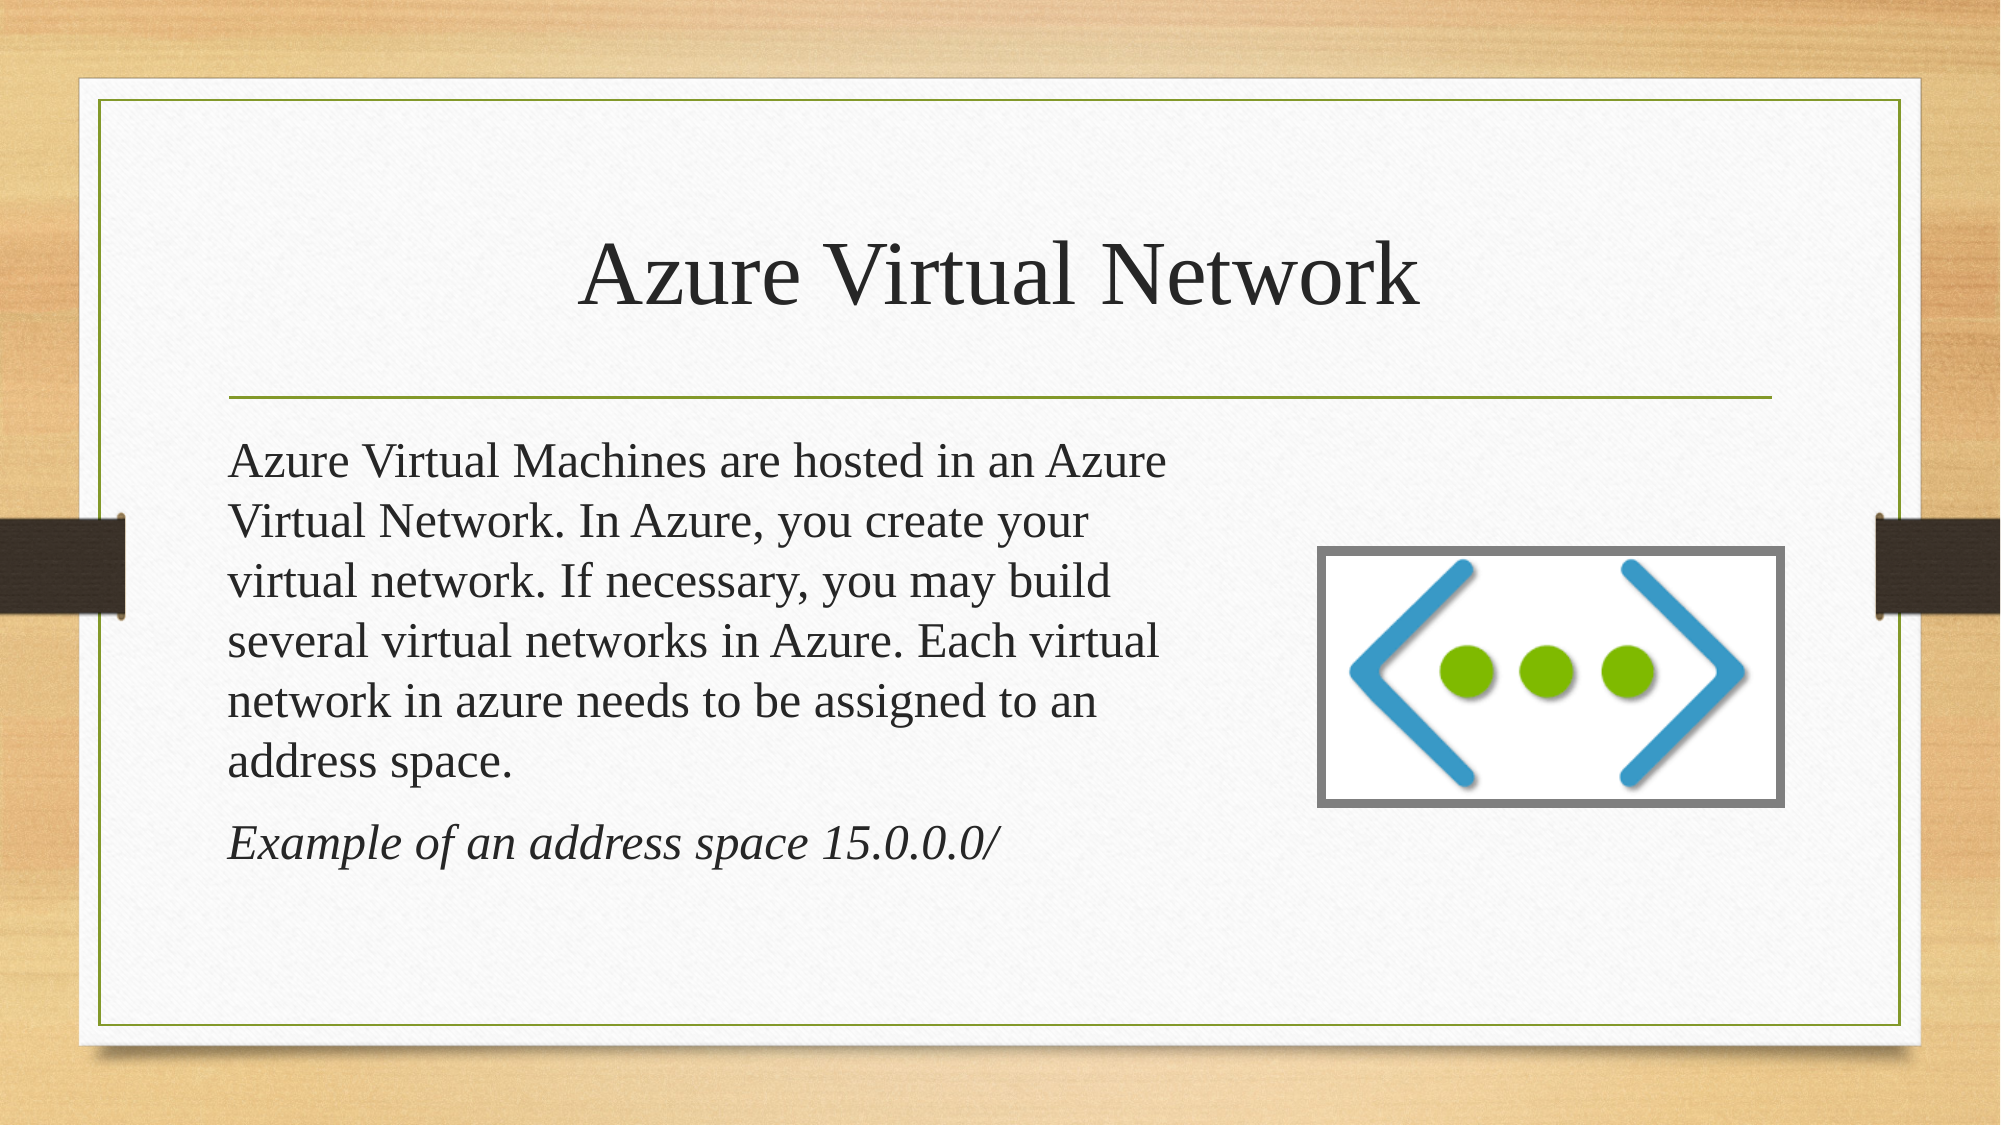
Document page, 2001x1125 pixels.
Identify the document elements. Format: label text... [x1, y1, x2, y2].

picture [0, 0, 2001, 1125]
list Azure Virtual Machines are hosted in an Azure Virtual Network. In Azure, you create your virtual network. If necessary, you may build several virtual networks in Azure. Each virtual network in azure needs to be assigned to an address space. Example of an address space 15.0.0.0/ [212, 419, 1239, 964]
title Azure Virtual Network [212, 161, 1788, 375]
